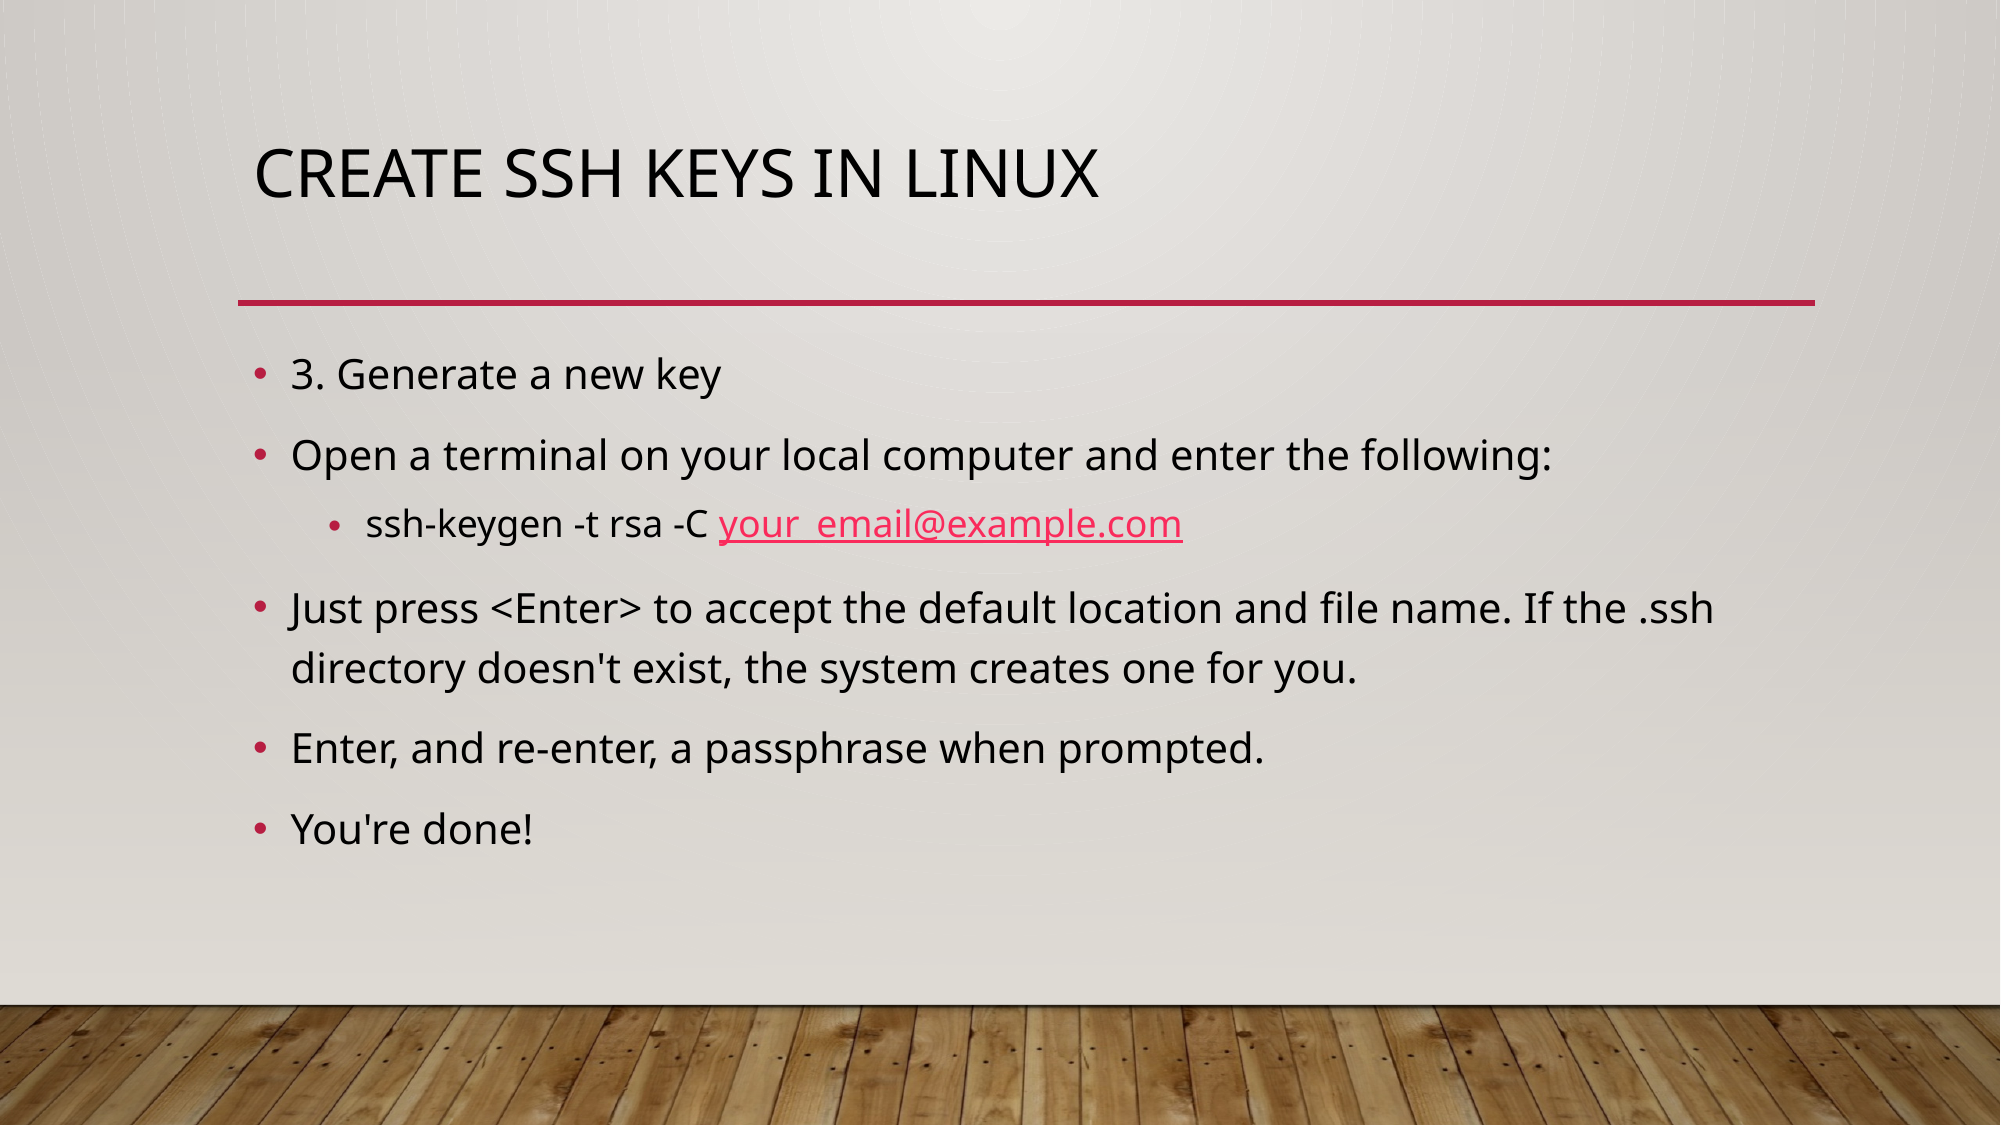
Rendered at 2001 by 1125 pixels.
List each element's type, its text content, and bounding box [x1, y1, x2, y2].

title Create ssh keys in linux [238, 131, 1814, 305]
picture [0, 1005, 2000, 1125]
list 3. Generate a new key Open a terminal on your local computer and enter the following: ssh-keygen -t rsa -C your_email@example.com Just press <Enter> to accept the default location and file name. If the .ssh directory doesn't exist, the system creates one for you. Enter, and re-enter, a passphrase when prompted. You're done! [238, 330, 1814, 897]
